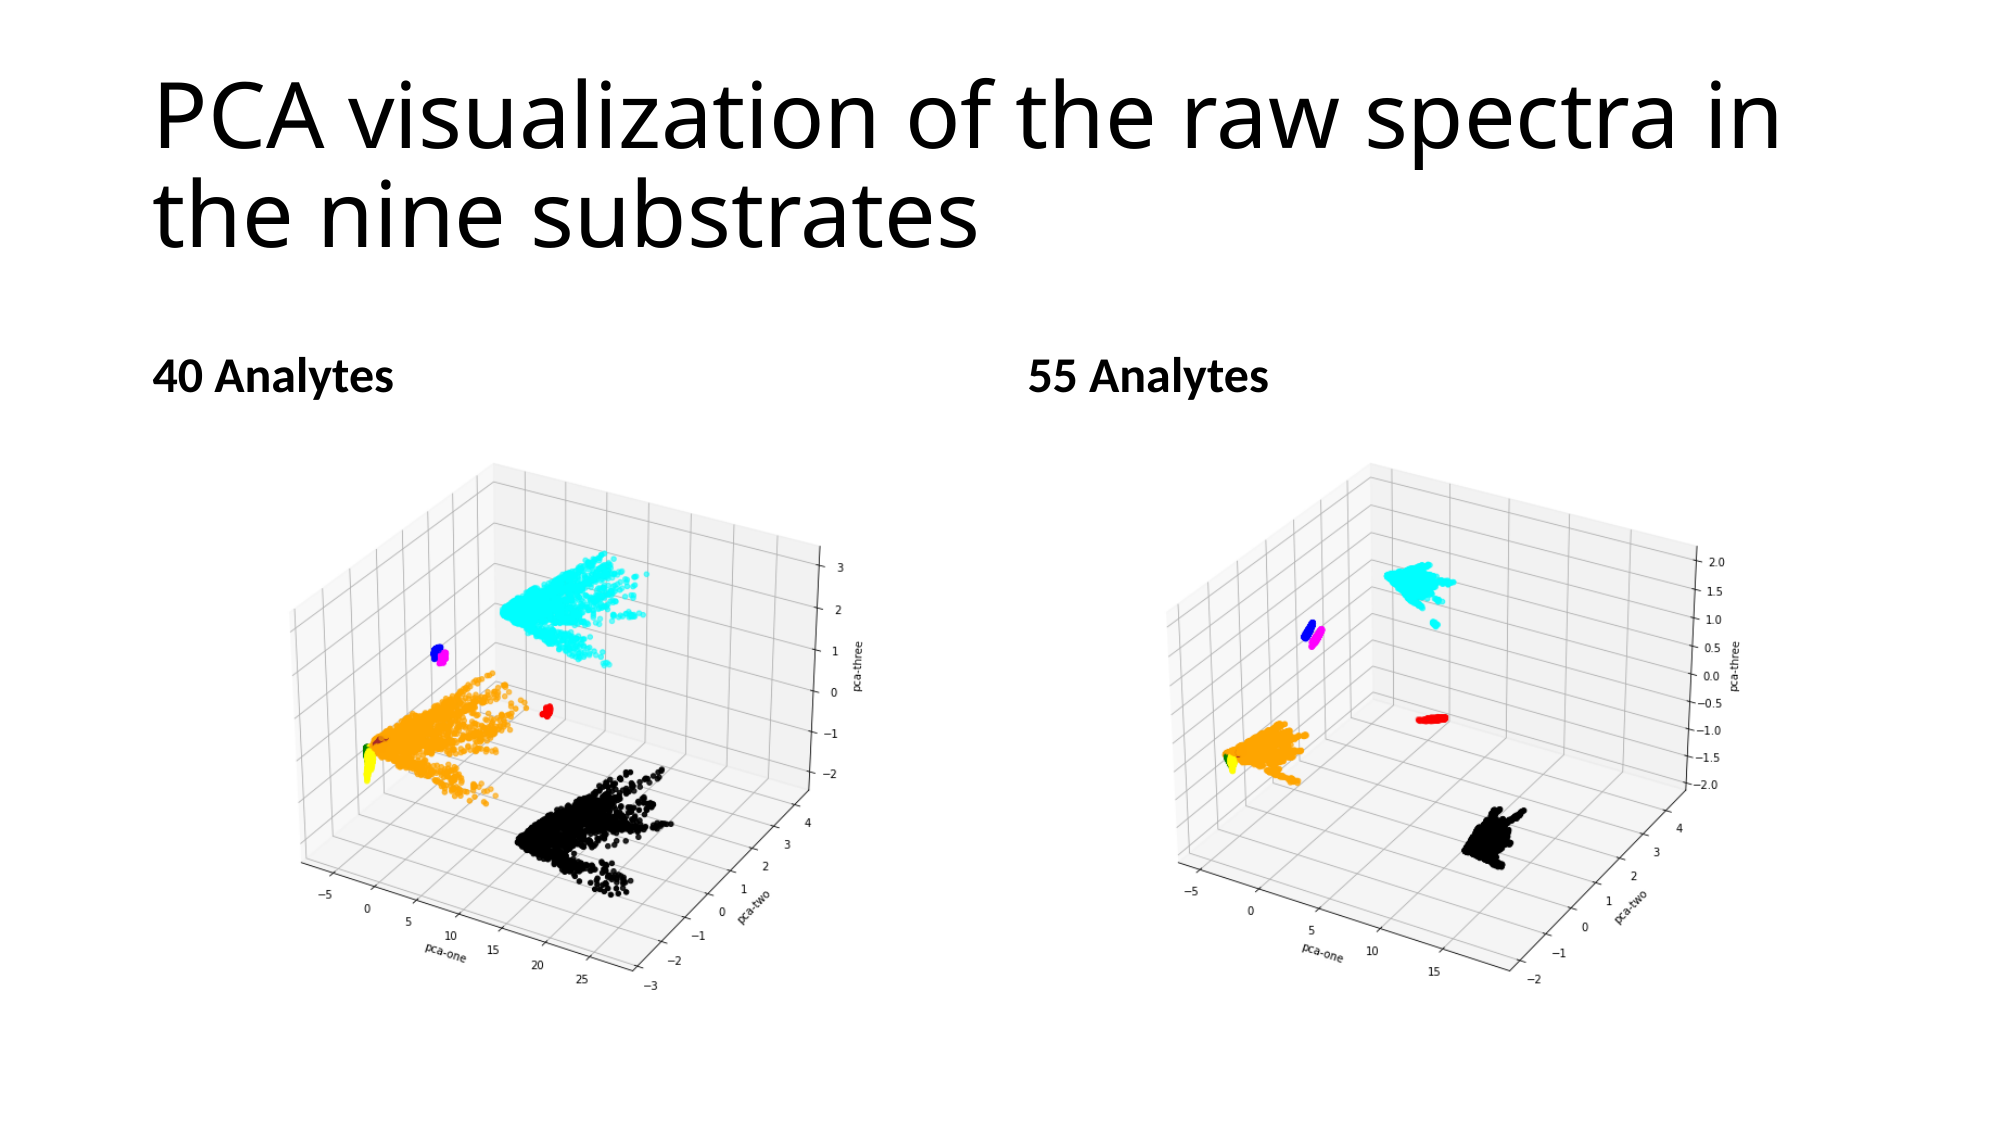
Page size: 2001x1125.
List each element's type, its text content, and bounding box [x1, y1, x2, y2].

title PCA visualization of the raw spectra in the nine substrates [137, 59, 1863, 278]
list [1126, 410, 1749, 1016]
list 40 Analytes [137, 275, 984, 411]
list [249, 410, 872, 1016]
list 55 Analytes [1012, 275, 1863, 411]
